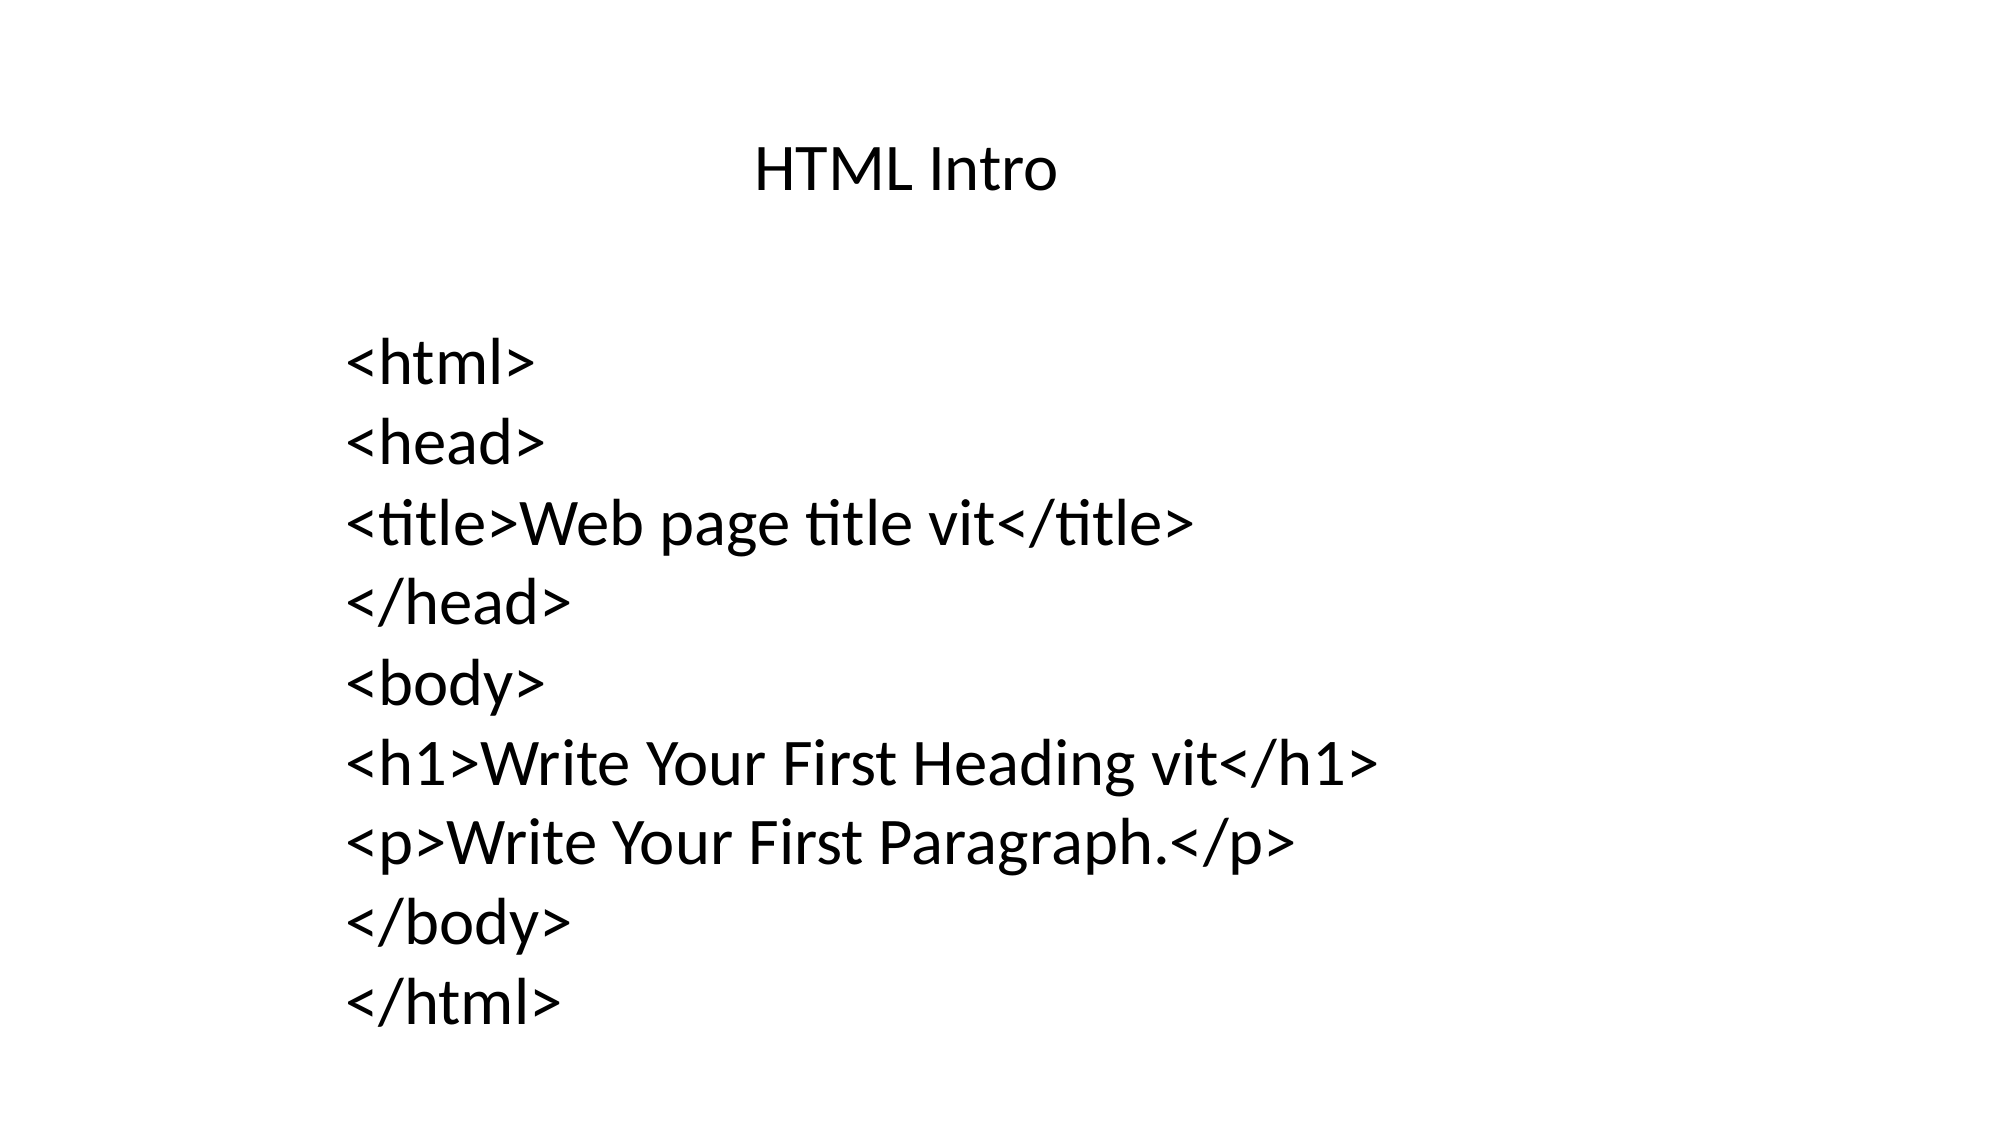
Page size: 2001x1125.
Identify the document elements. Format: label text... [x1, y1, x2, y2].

text_box <html> <head> <title>Web page title vit</title> </head> <body> <h1>Write Your First Heading vit</h1> <p>Write Your First Paragraph.</p> </body> </html> [330, 311, 1673, 1046]
text_box HTML Intro [236, 116, 1578, 212]
